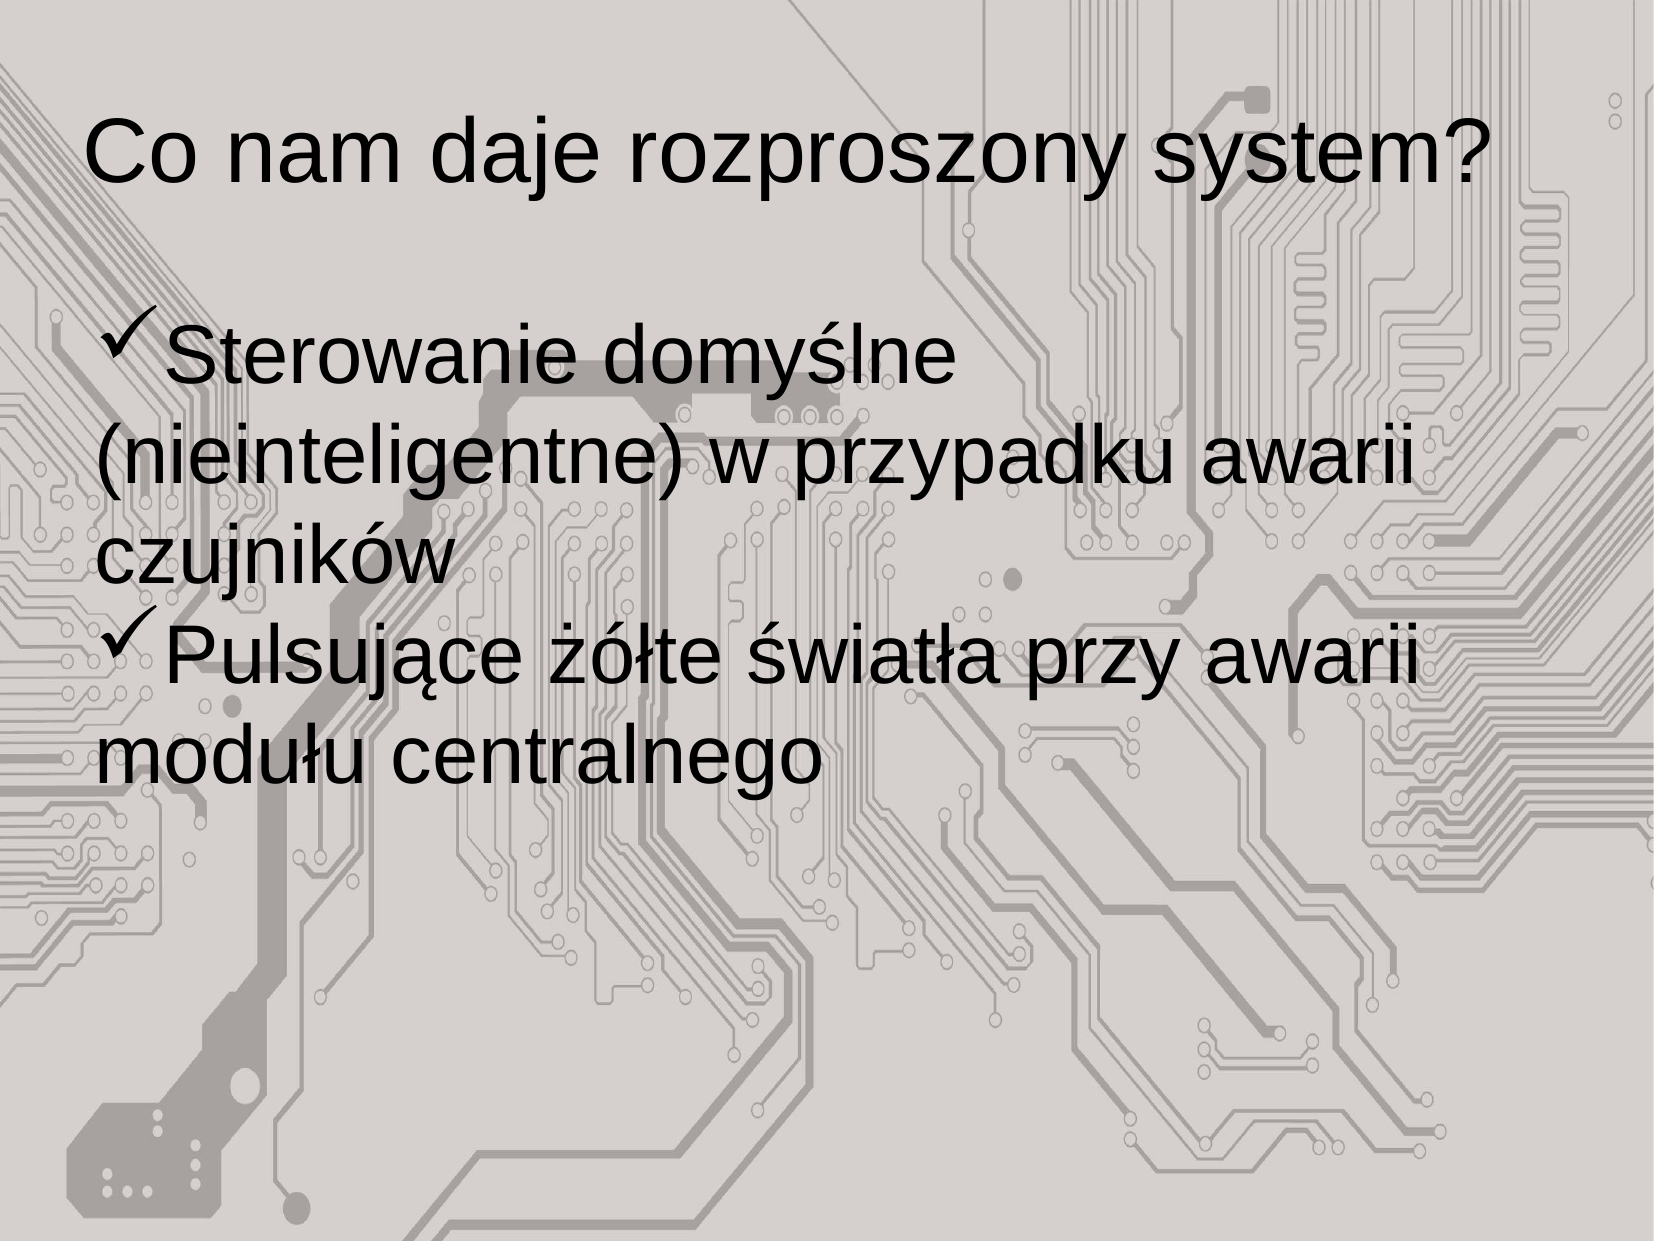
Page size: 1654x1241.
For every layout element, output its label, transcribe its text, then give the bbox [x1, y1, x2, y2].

text_box Sterowanie domyślne (nieinteligentne) w przypadku awarii czujników Pulsujące żółte światła przy awarii modułu centralnego [80, 292, 1573, 808]
title Co nam daje rozproszony system? [82, 49, 1571, 257]
picture [0, 0, 1654, 1241]
